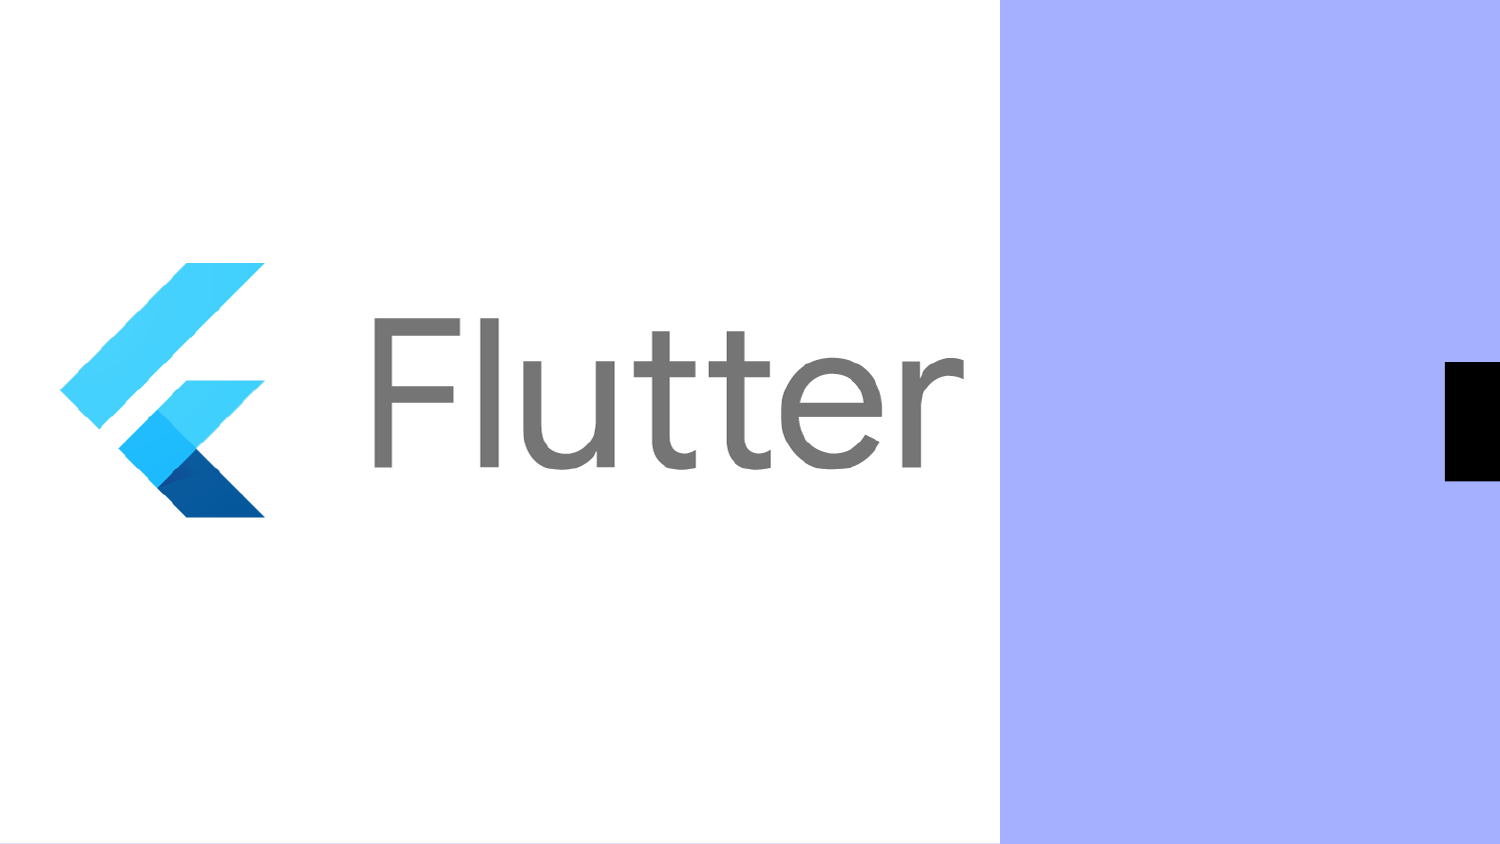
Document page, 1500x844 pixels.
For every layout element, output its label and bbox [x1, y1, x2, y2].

picture [55, 259, 970, 521]
